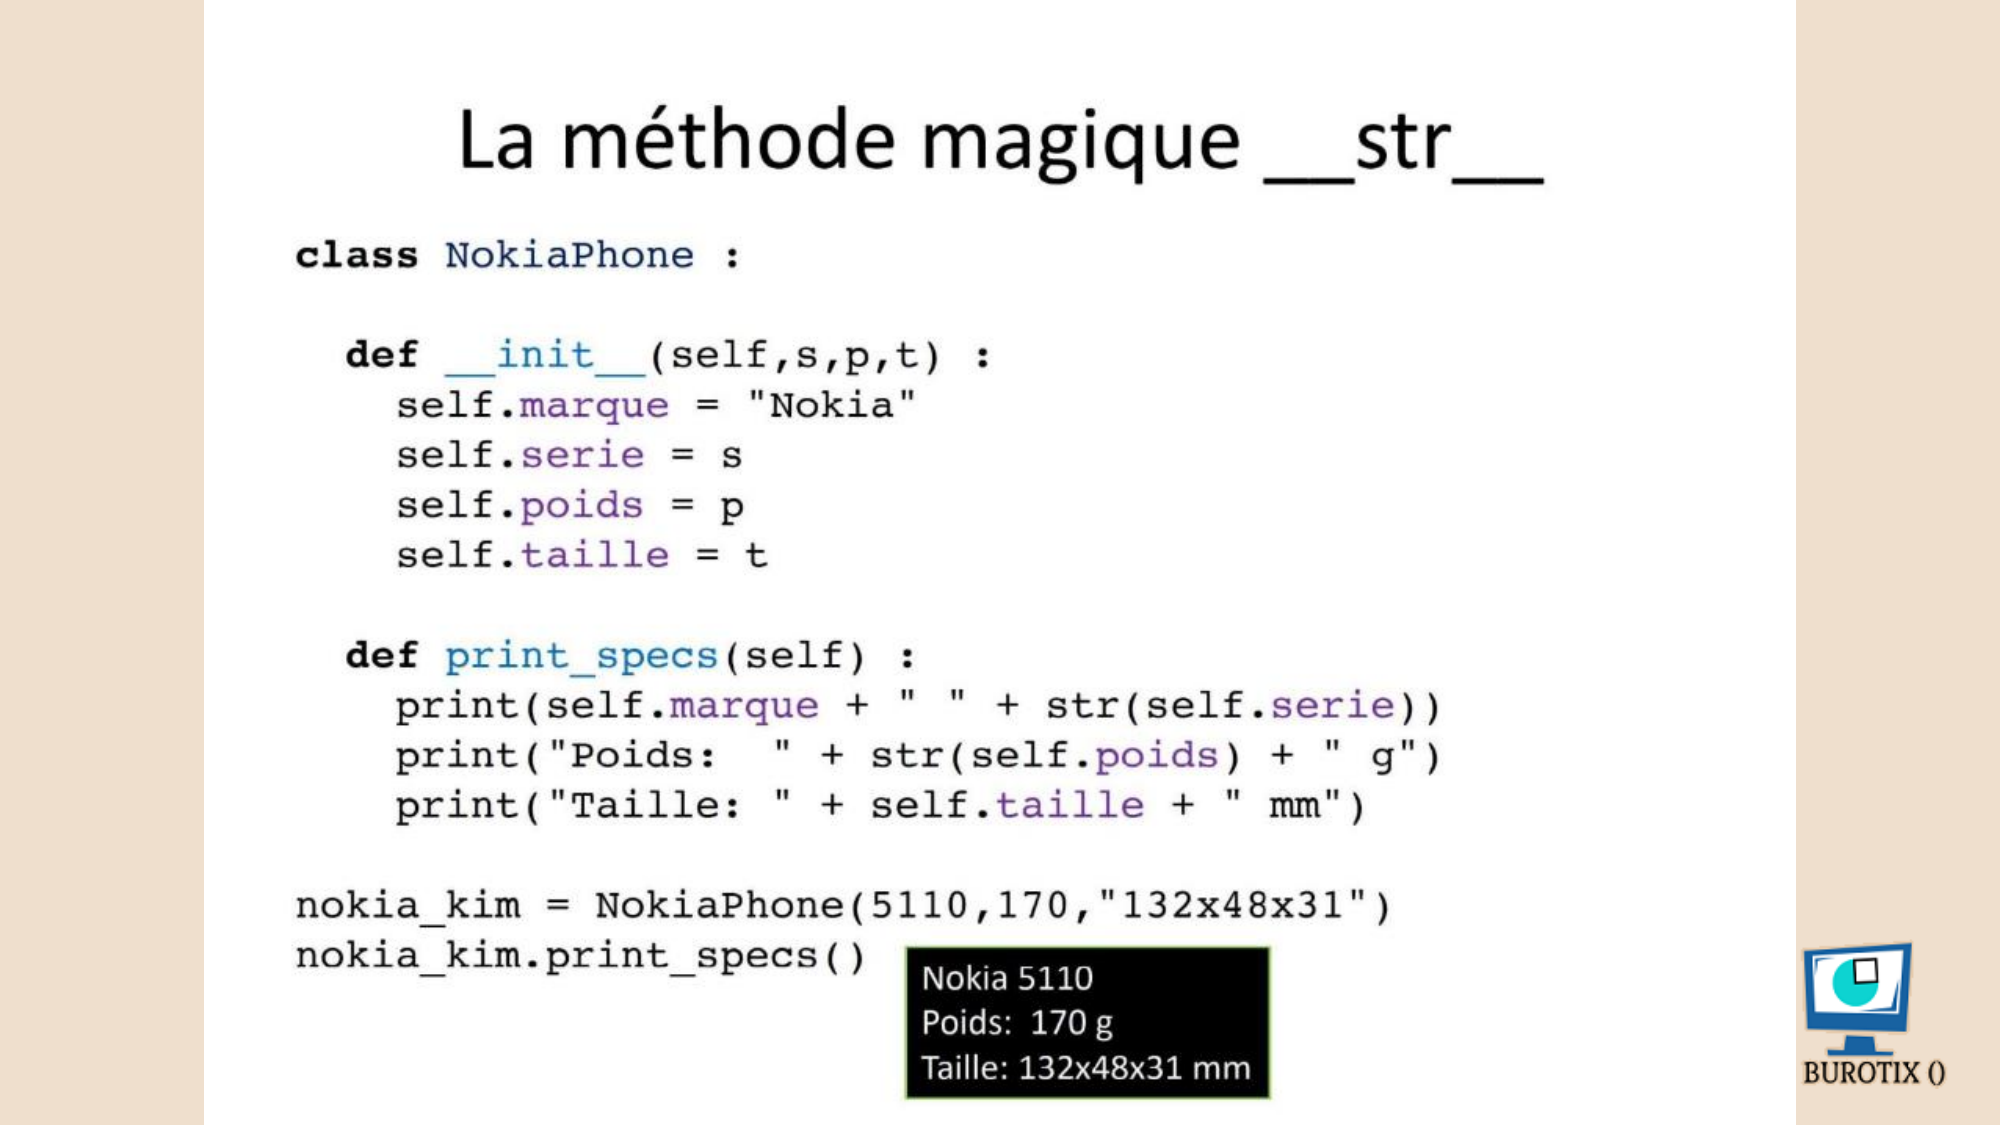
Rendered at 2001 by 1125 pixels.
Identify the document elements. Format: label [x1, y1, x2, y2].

picture [204, 0, 1949, 1125]
